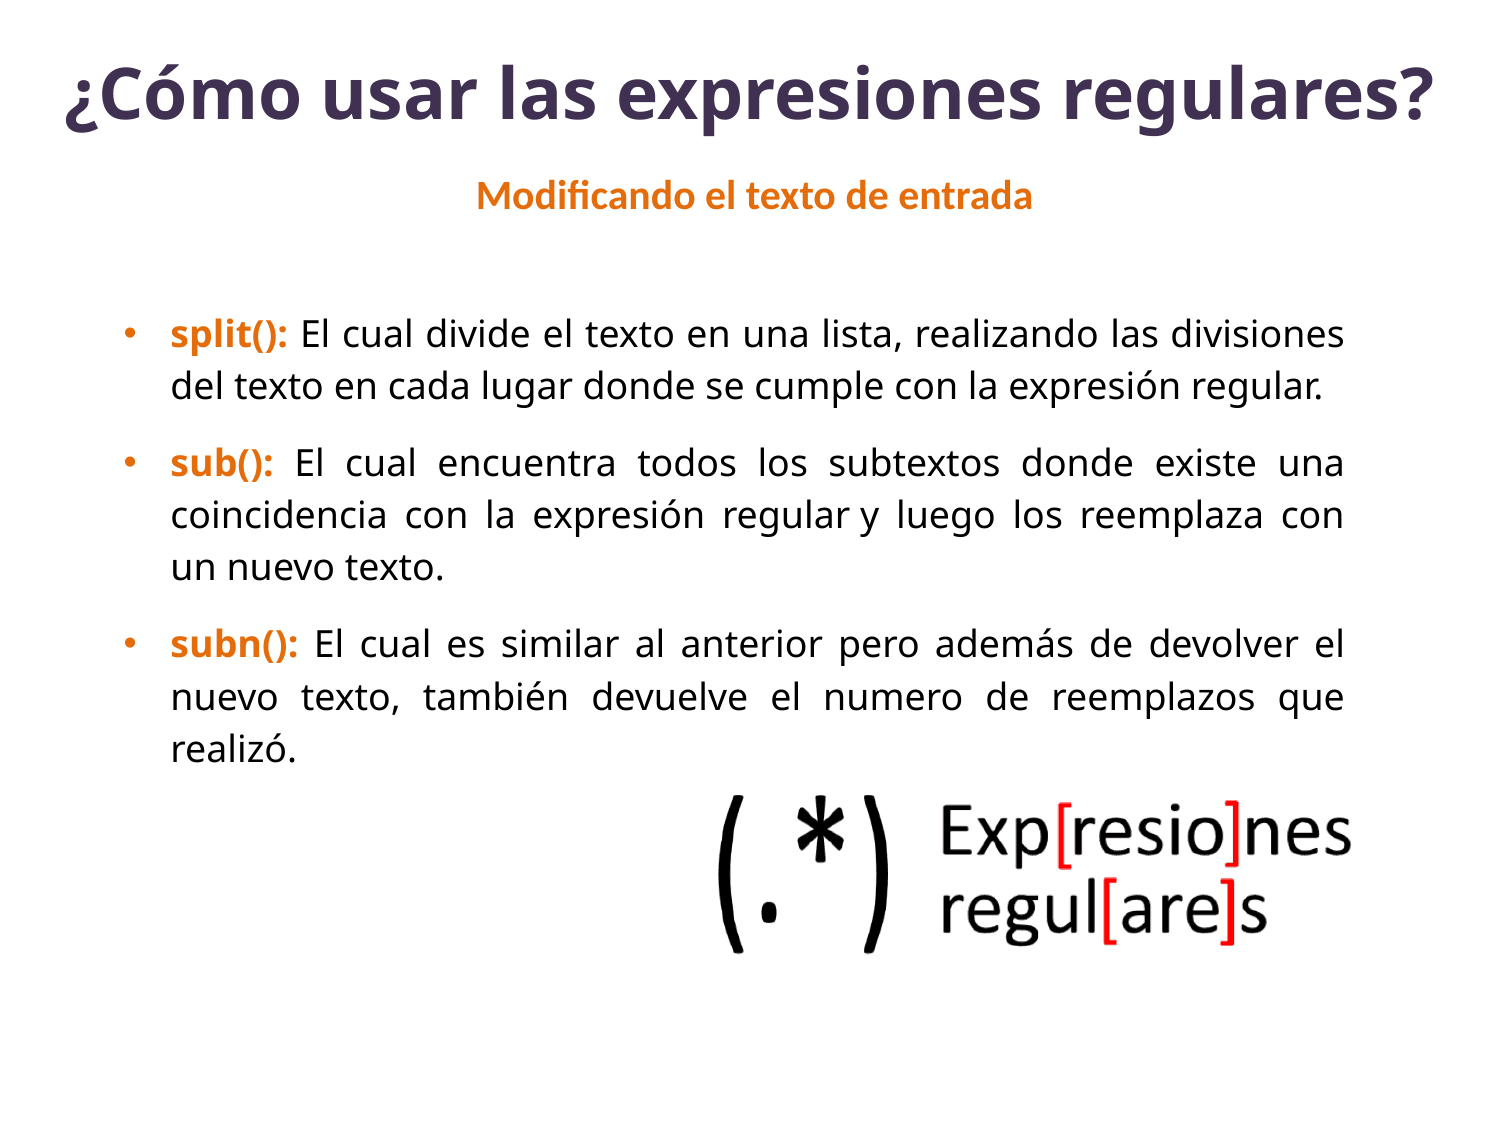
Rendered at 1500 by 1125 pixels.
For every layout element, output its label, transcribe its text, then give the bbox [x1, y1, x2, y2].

title ¿Cómo usar las expresiones regulares? [46, 0, 1454, 185]
text_box Modificando el texto de entrada [105, 135, 1405, 226]
text_box split(): El cual divide el texto en una lista, realizando las divisiones del texto en cada lugar donde se cumple con la expresión regular. sub(): El cual encuentra todos los subtextos donde existe una coincidencia con la expresión regular y luego los reemplaza con un nuevo texto. subn(): El cual es similar al anterior pero además de devolver el nuevo texto, también devuelve el numero de reemplazos que realizó. [108, 295, 1361, 932]
picture [679, 727, 1366, 1003]
